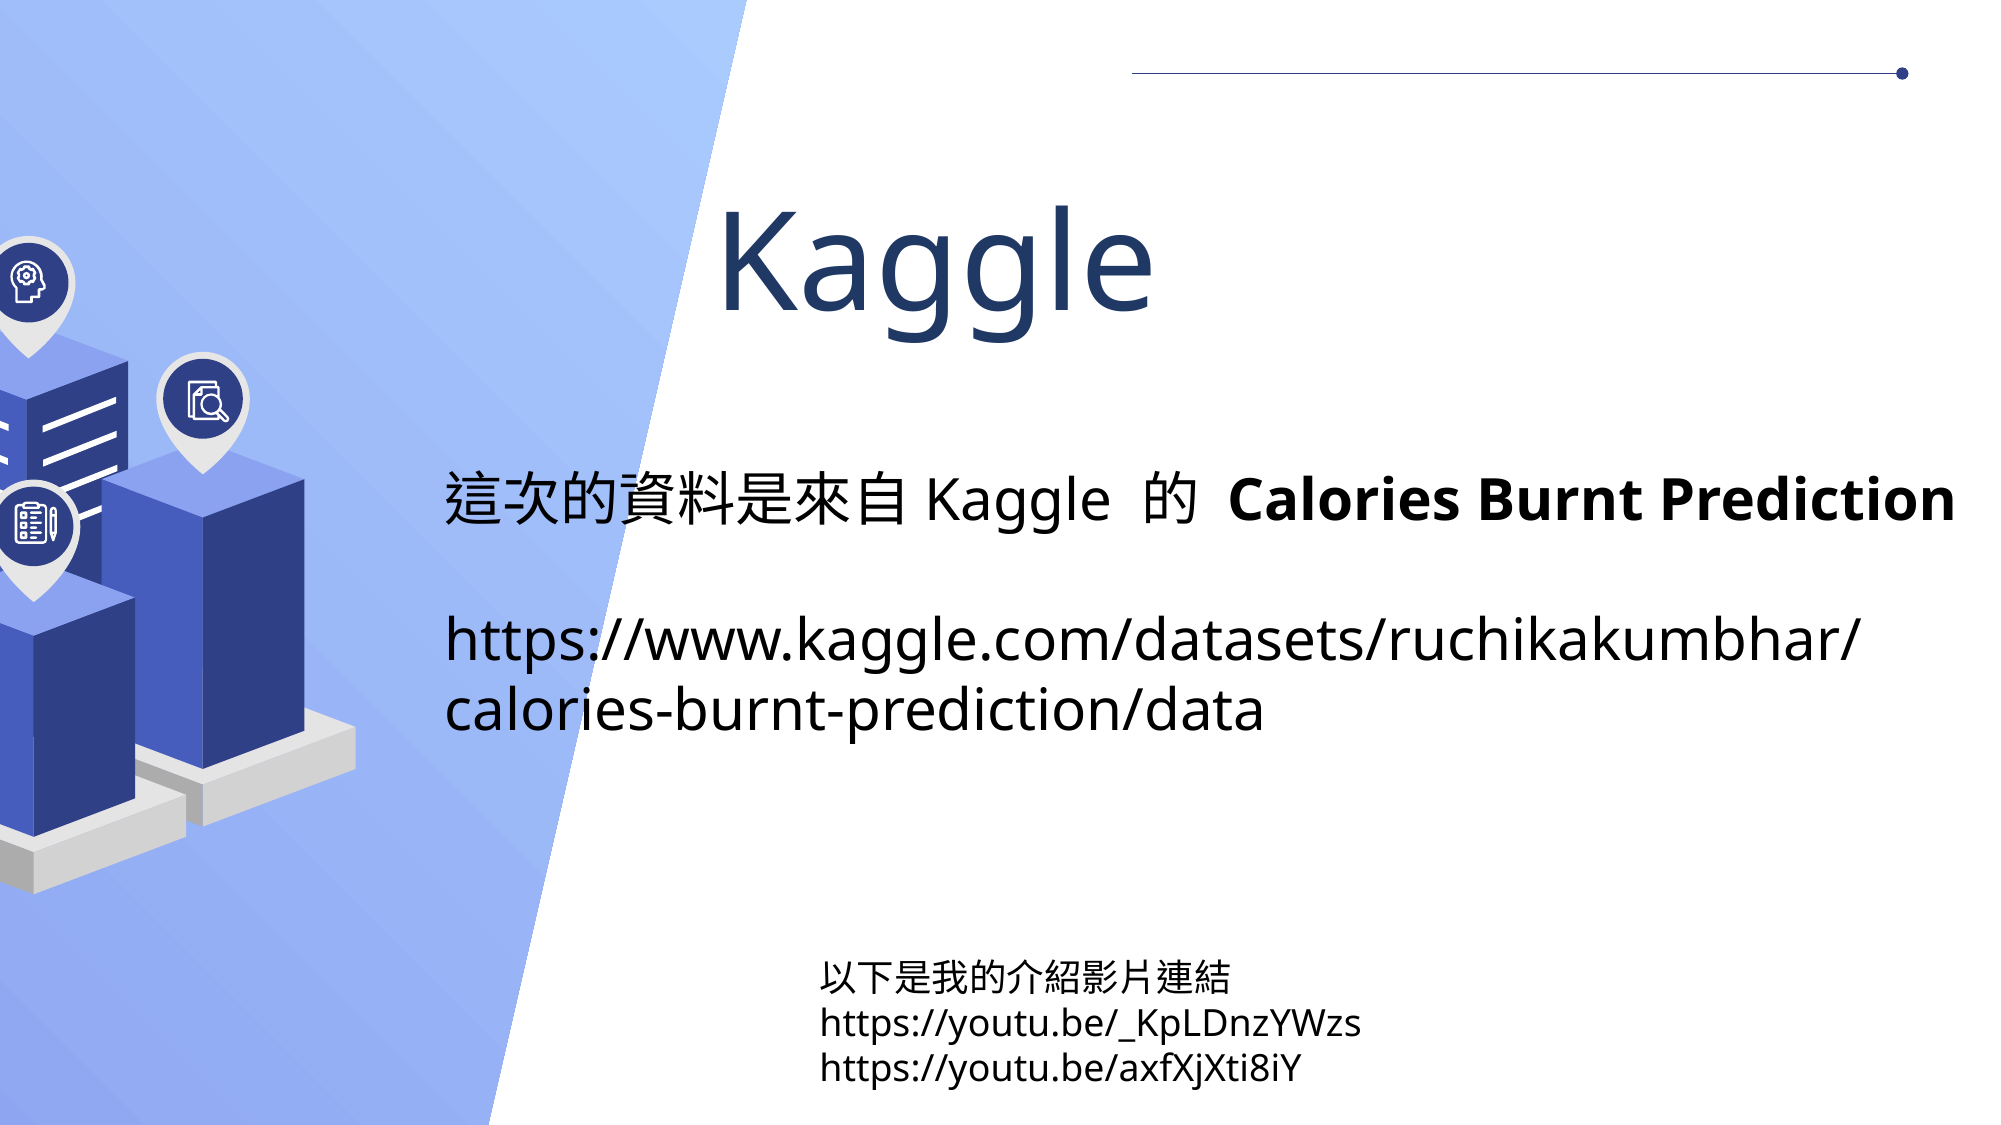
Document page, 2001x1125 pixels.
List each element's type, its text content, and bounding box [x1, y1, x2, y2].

text_box [0, 0, 748, 1125]
text_box 以下是我的介紹影片連結 https://youtu.be/_KpLDnzYWzs https://youtu.be/axfXjXti8iY [804, 947, 1805, 1097]
text_box 這次的資料是來自Kaggle 的 Calories Burnt Prediction https://www.kaggle.com/datasets/ruchikakumbhar/calories-burnt-prediction/data [429, 454, 2000, 781]
text_box Kaggle [698, 165, 1459, 346]
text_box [0, 235, 356, 913]
